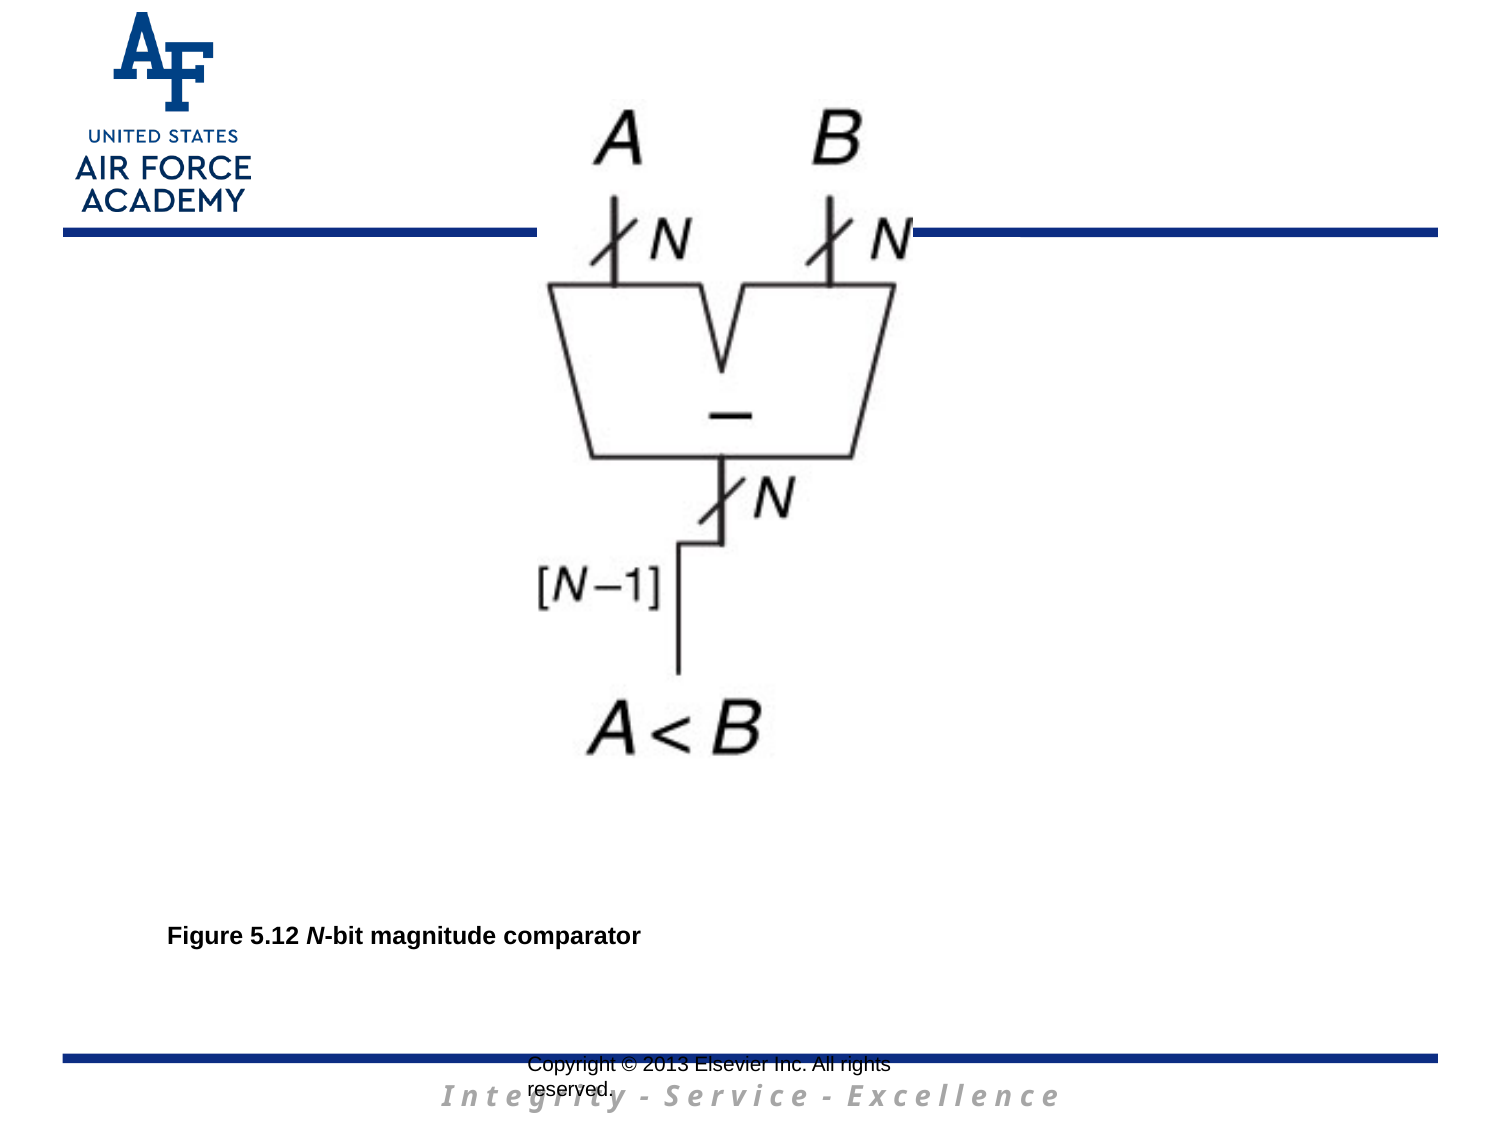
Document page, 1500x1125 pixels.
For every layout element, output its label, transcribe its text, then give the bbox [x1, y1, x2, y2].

picture [537, 99, 913, 773]
footer Copyright © 2013 Elsevier Inc. All rights reserved. [512, 1042, 988, 1103]
text_box Figure 5.12 N-bit magnitude comparator [152, 912, 657, 958]
picture [75, 12, 251, 212]
